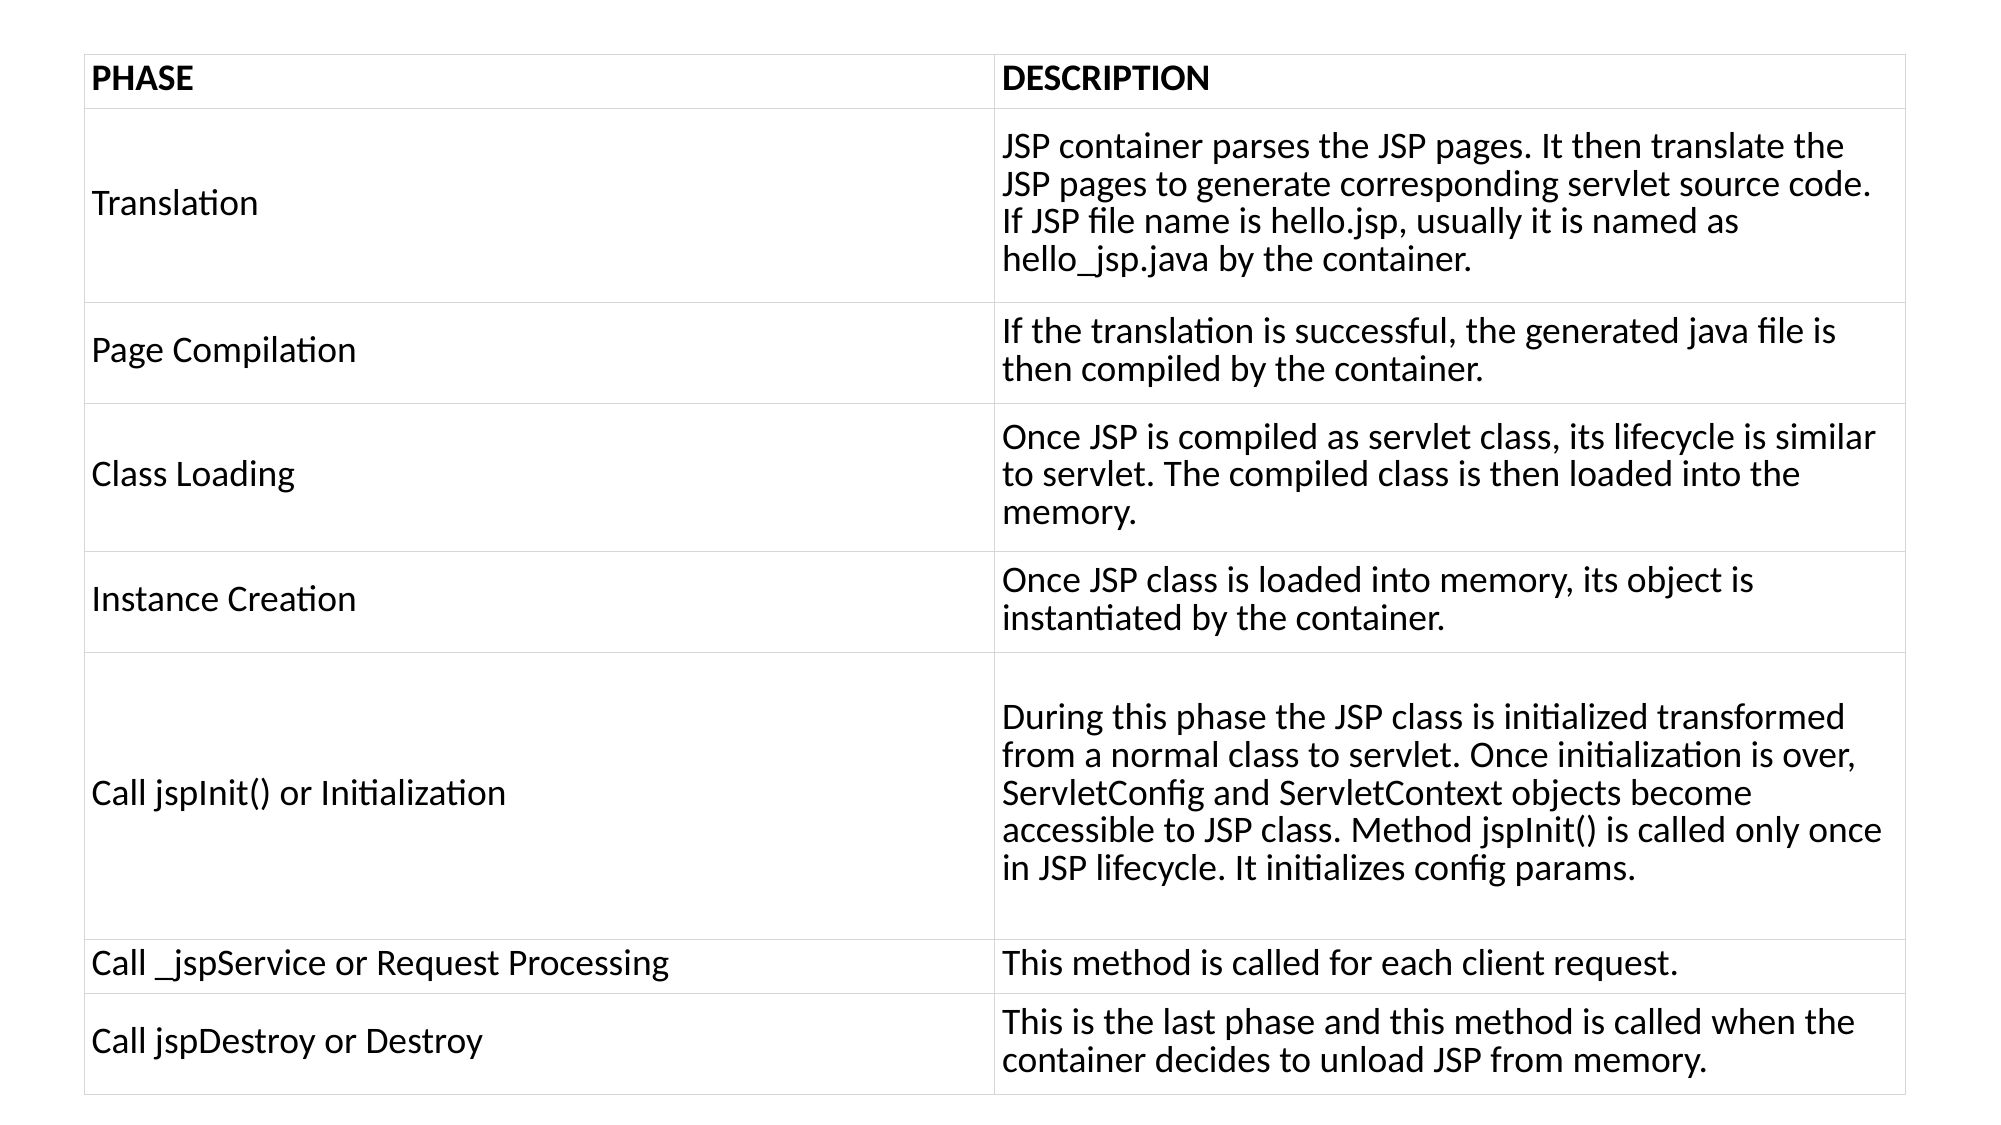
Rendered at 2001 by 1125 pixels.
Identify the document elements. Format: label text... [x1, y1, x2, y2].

table_header DESCRIPTION [995, 55, 1905, 108]
table_cell Class Loading [85, 404, 994, 551]
table_cell Call jspInit() or Initialization [85, 653, 994, 939]
table_cell Instance Creation [85, 552, 994, 652]
table_cell This is the last phase and this method is called when the container decides to unload JSP from memory. [995, 994, 1905, 1094]
table_cell Translation [85, 109, 994, 302]
table_cell Page Compilation [85, 303, 994, 403]
table_cell During this phase the JSP class is initialized transformed from a normal class to servlet. Once initialization is over, ServletConfig and ServletContext objects become accessible to JSP class. Method jspInit() is called only once in JSP lifecycle. It initializes config params. [995, 653, 1905, 939]
table_header PHASE [85, 55, 994, 108]
table_cell If the translation is successful, the generated java file is then compiled by the container. [995, 303, 1905, 403]
table_cell This method is called for each client request. [995, 940, 1905, 993]
table_cell Call jspDestroy or Destroy [85, 994, 994, 1094]
table_cell Once JSP class is loaded into memory, its object is instantiated by the container. [995, 552, 1905, 652]
table_cell JSP container parses the JSP pages. It then translate the JSP pages to generate corresponding servlet source code. If JSP file name is hello.jsp, usually it is named as hello_jsp.java by the container. [995, 109, 1905, 302]
table_cell Once JSP is compiled as servlet class, its lifecycle is similar to servlet. The compiled class is then loaded into the memory. [995, 404, 1905, 551]
table_cell Call _jspService or Request Processing [85, 940, 994, 993]
